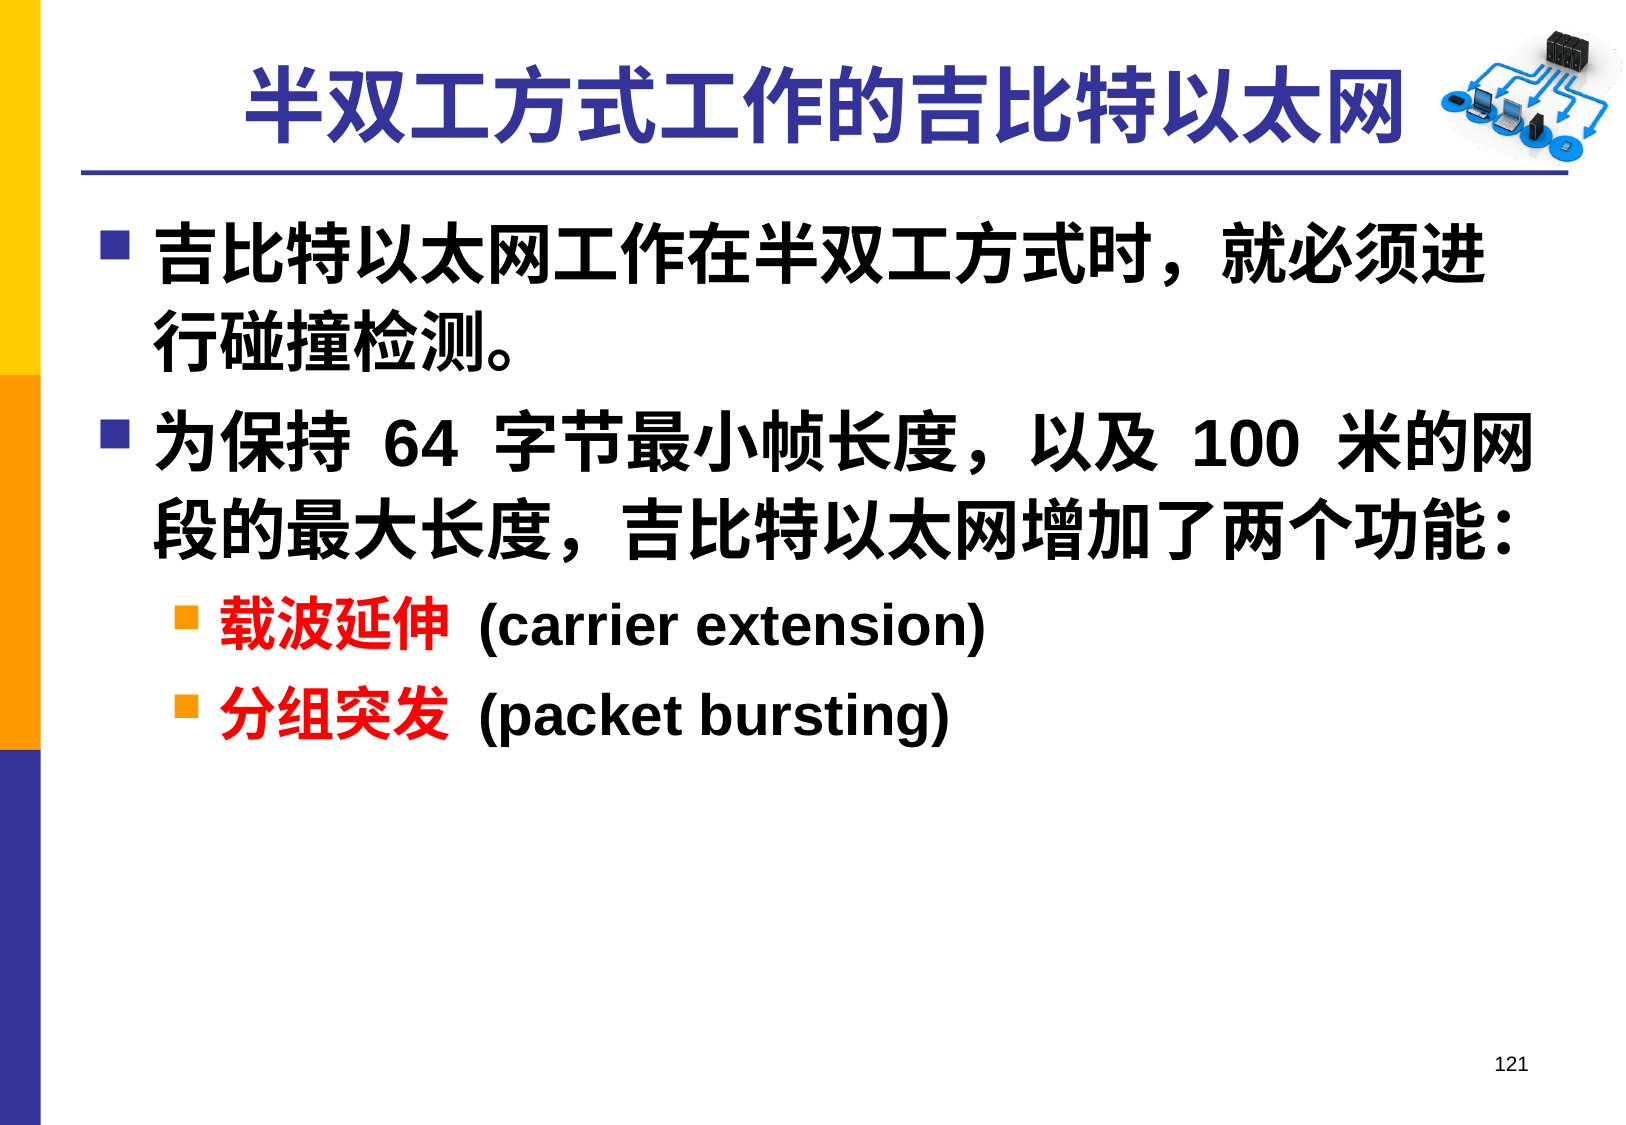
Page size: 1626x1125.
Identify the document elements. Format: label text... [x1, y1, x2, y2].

slide_number 121 [1164, 1042, 1544, 1118]
title 半双工方式工作的吉比特以太网 [81, 30, 1569, 161]
list 吉比特以太网工作在半双工方式时，就必须进行碰撞检测。 为保持 64 字节最小帧长度，以及 100 米的网段的最大长度，吉比特以太网增加了两个功能： 载波延伸 (carrier extension) 分组突发 (packet bursting) [81, 196, 1569, 1006]
picture [1438, 30, 1624, 165]
